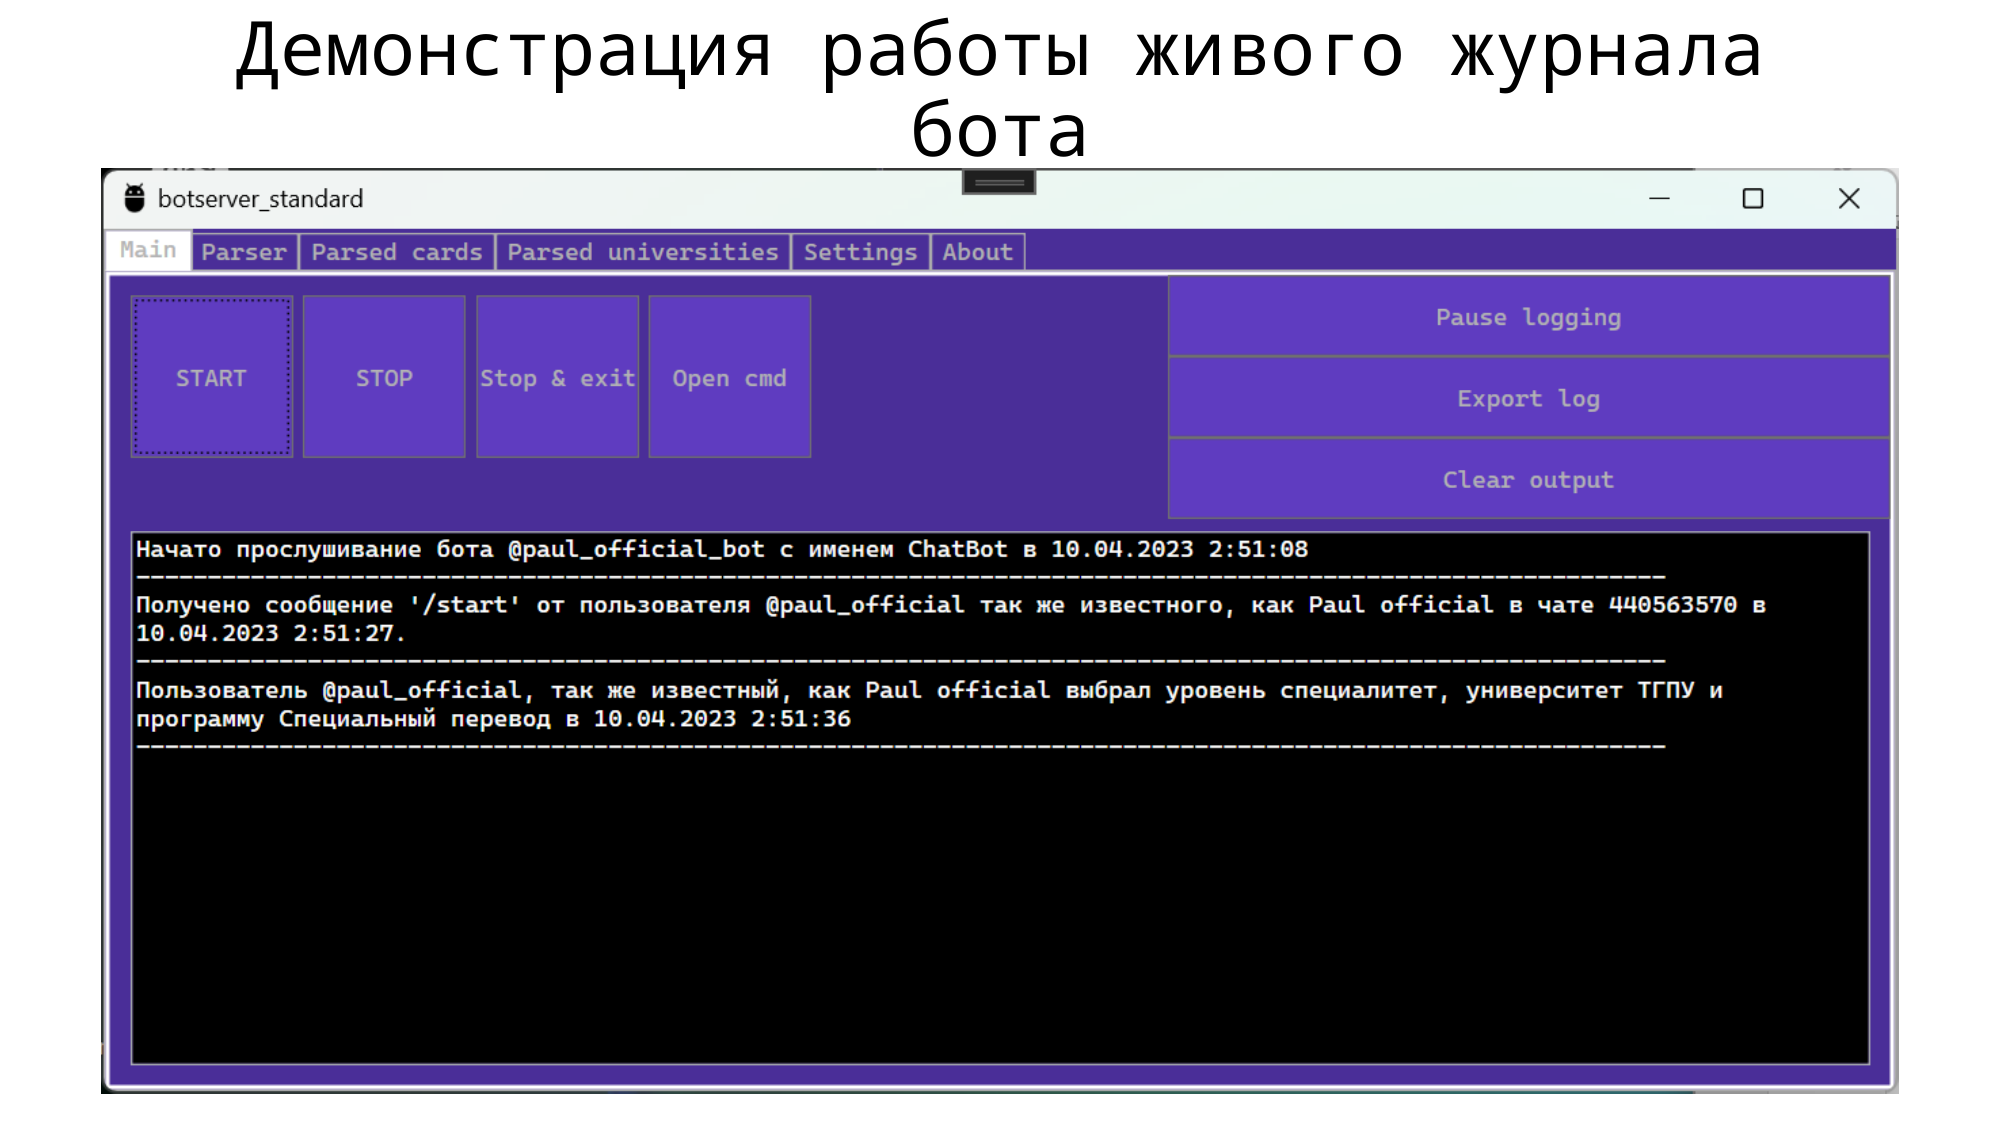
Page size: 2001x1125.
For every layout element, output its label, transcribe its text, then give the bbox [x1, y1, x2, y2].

title Демонстрация работы живого журнала бота [141, 31, 1860, 152]
picture [101, 168, 1899, 1094]
